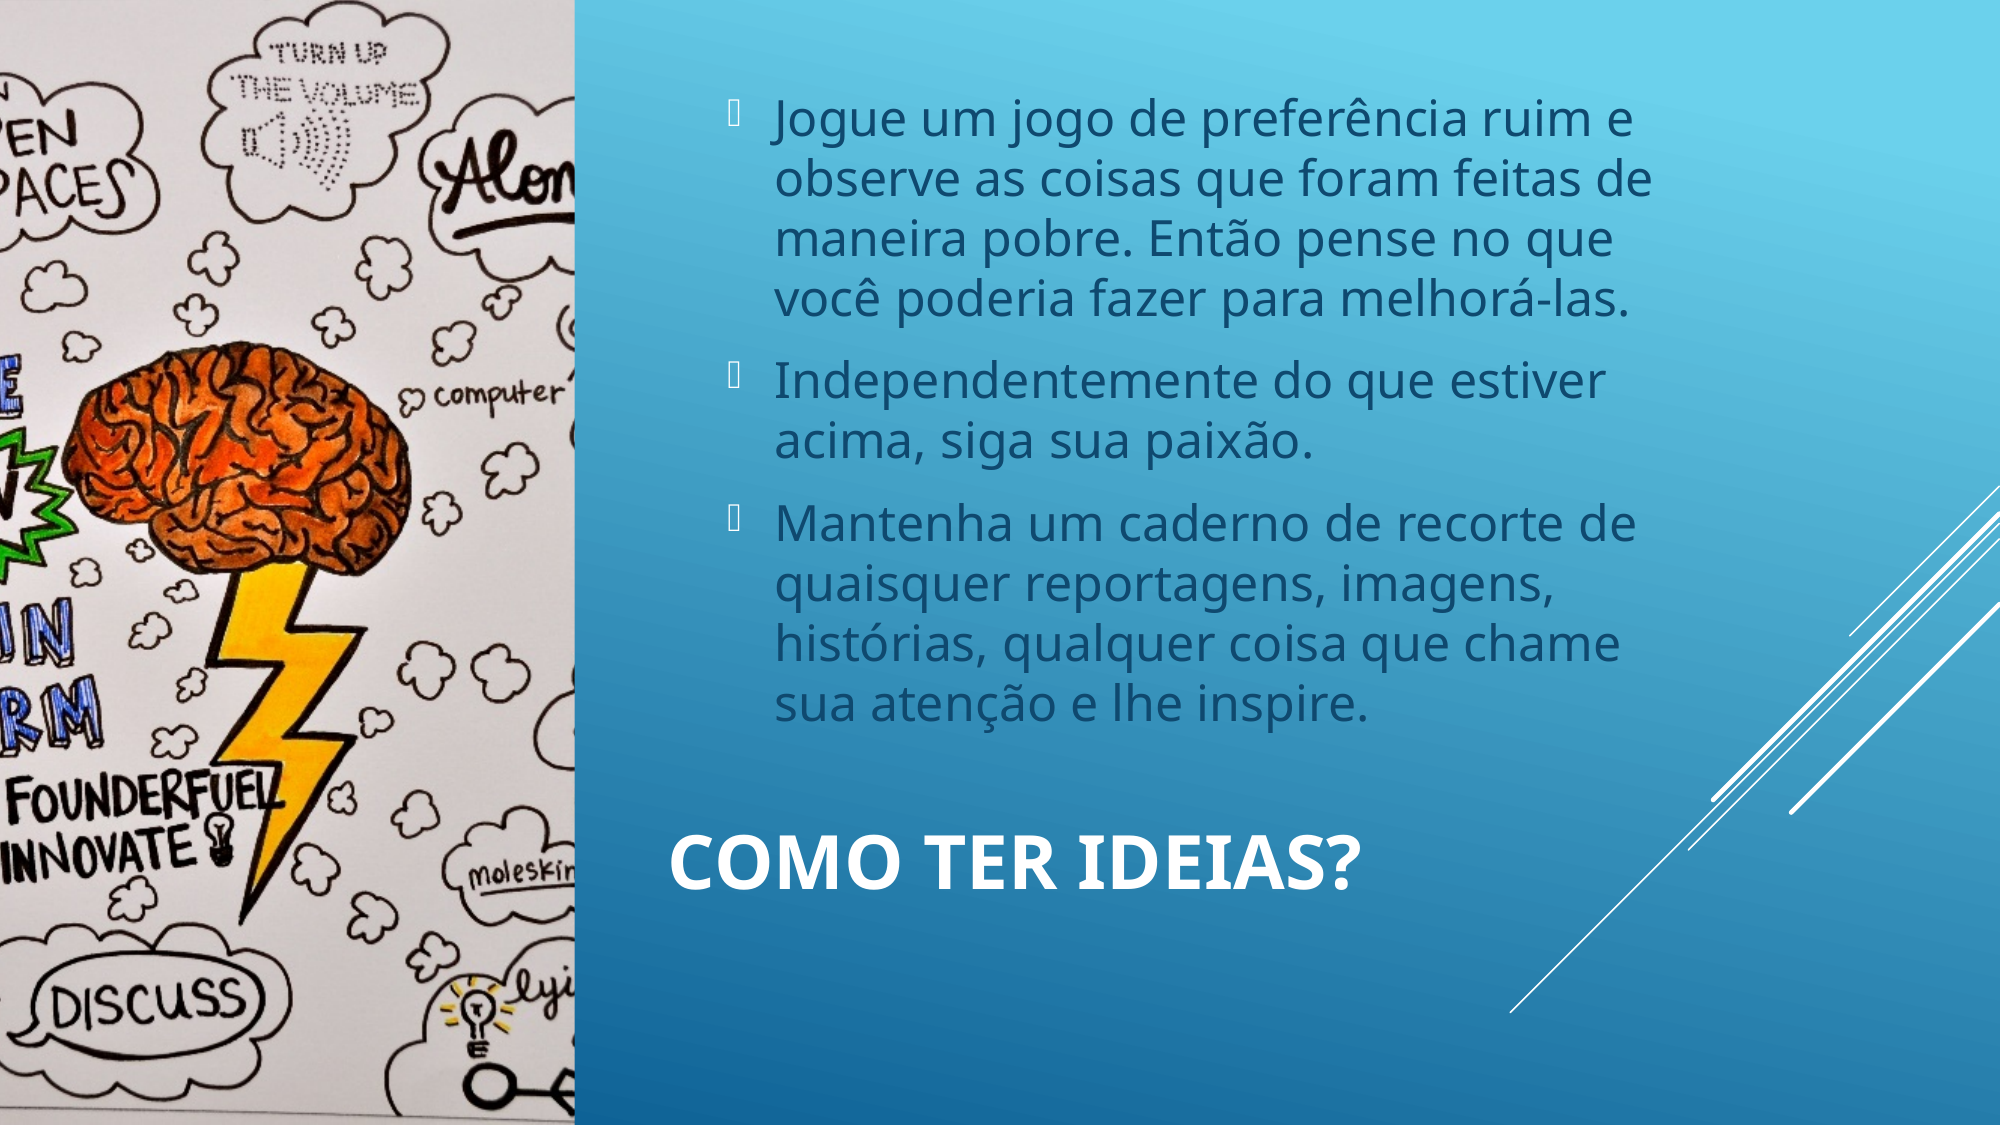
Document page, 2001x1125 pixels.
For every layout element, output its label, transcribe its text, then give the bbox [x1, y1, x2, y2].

title Como Ter Ideias? [652, 736, 1510, 984]
picture [0, 0, 575, 1125]
list Jogue um jogo de preferência ruim e observe as coisas que foram feitas de maneira pobre. Então pense no que você poderia fazer para melhorá-las. Independentemente do que estiver acima, siga sua paixão. Mantenha um caderno de recorte de quaisquer reportagens, imagens, histórias, qualquer coisa que chame sua atenção e lhe inspire. [637, 112, 1725, 706]
text_box [575, 0, 2000, 1125]
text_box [1510, 485, 2000, 1013]
